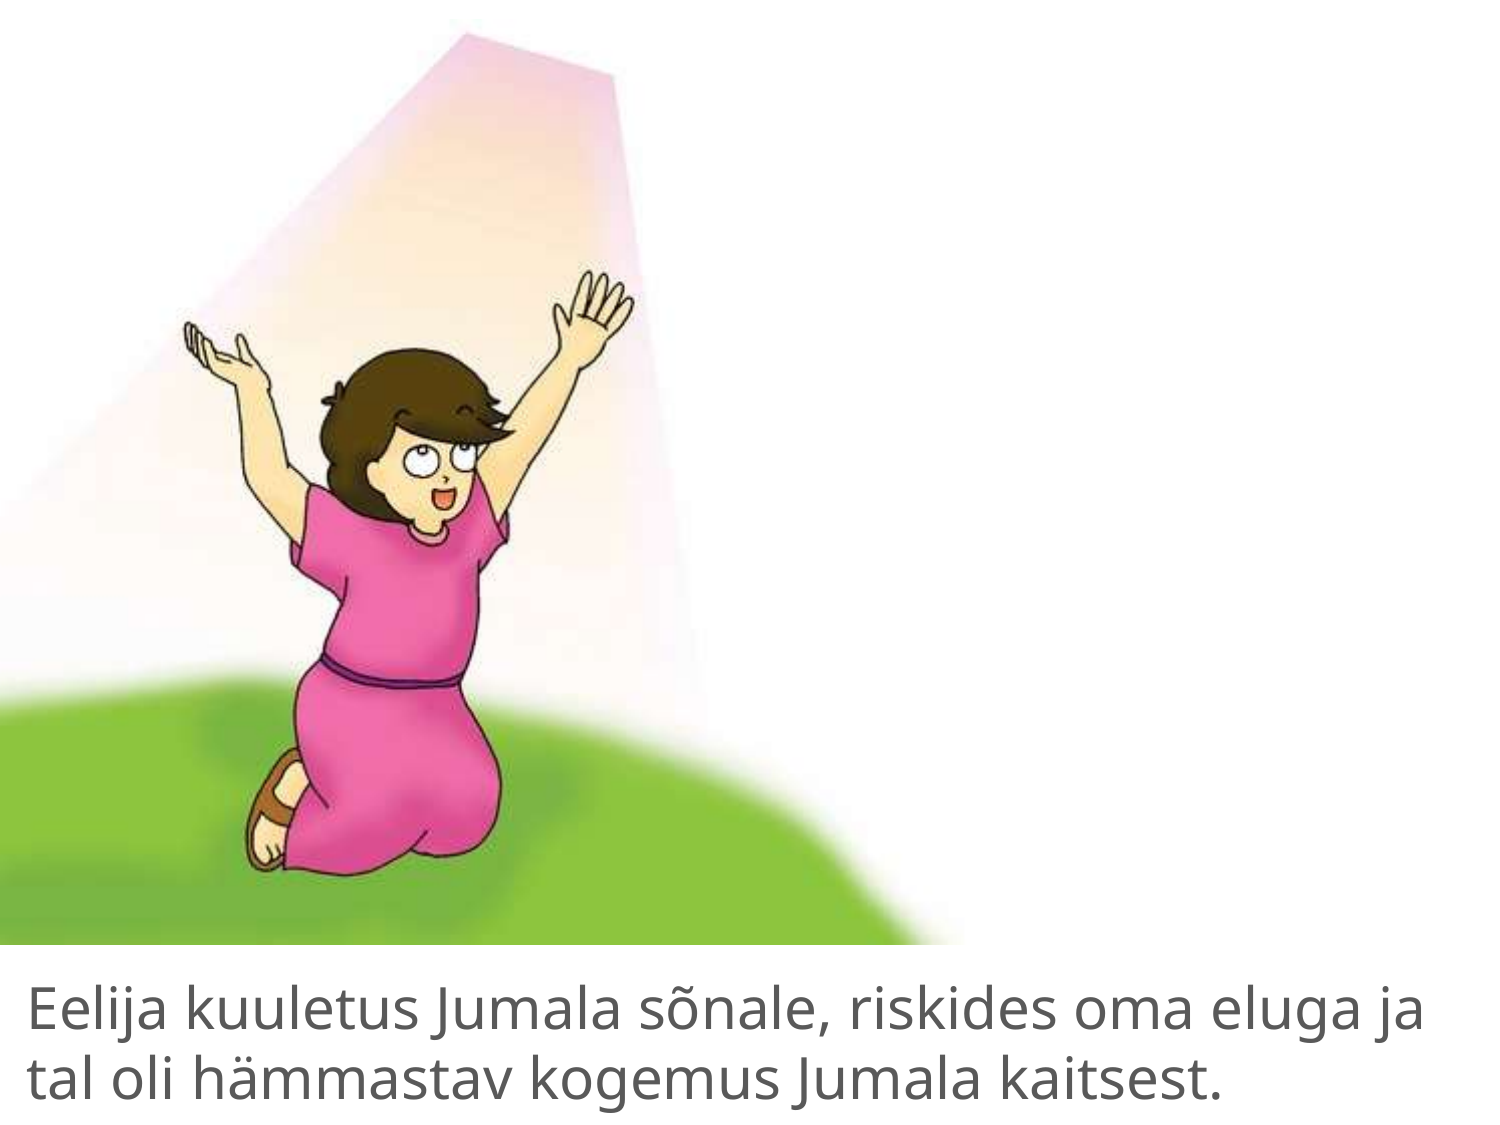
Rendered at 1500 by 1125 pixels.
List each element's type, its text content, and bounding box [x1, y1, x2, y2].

picture [0, 18, 1306, 946]
text_box Eelija kuuletus Jumala sõnale, riskides oma eluga ja tal oli hämmastav kogemus Jumala kaitsest. [11, 964, 1498, 1119]
